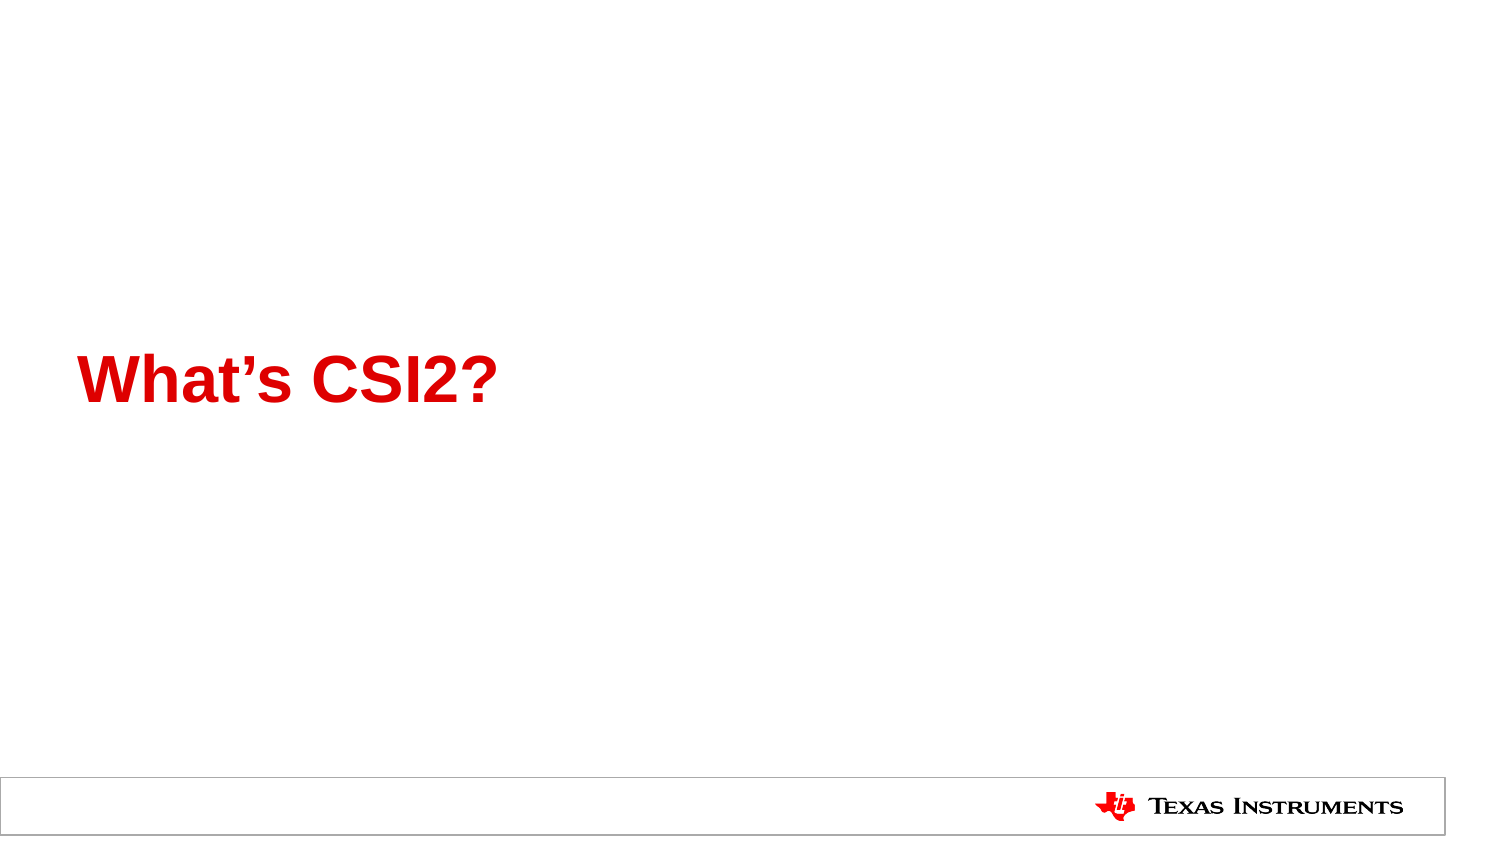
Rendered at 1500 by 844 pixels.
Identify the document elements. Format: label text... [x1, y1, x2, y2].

picture [1095, 792, 1403, 821]
title What’s CSI2? [62, 309, 1451, 456]
